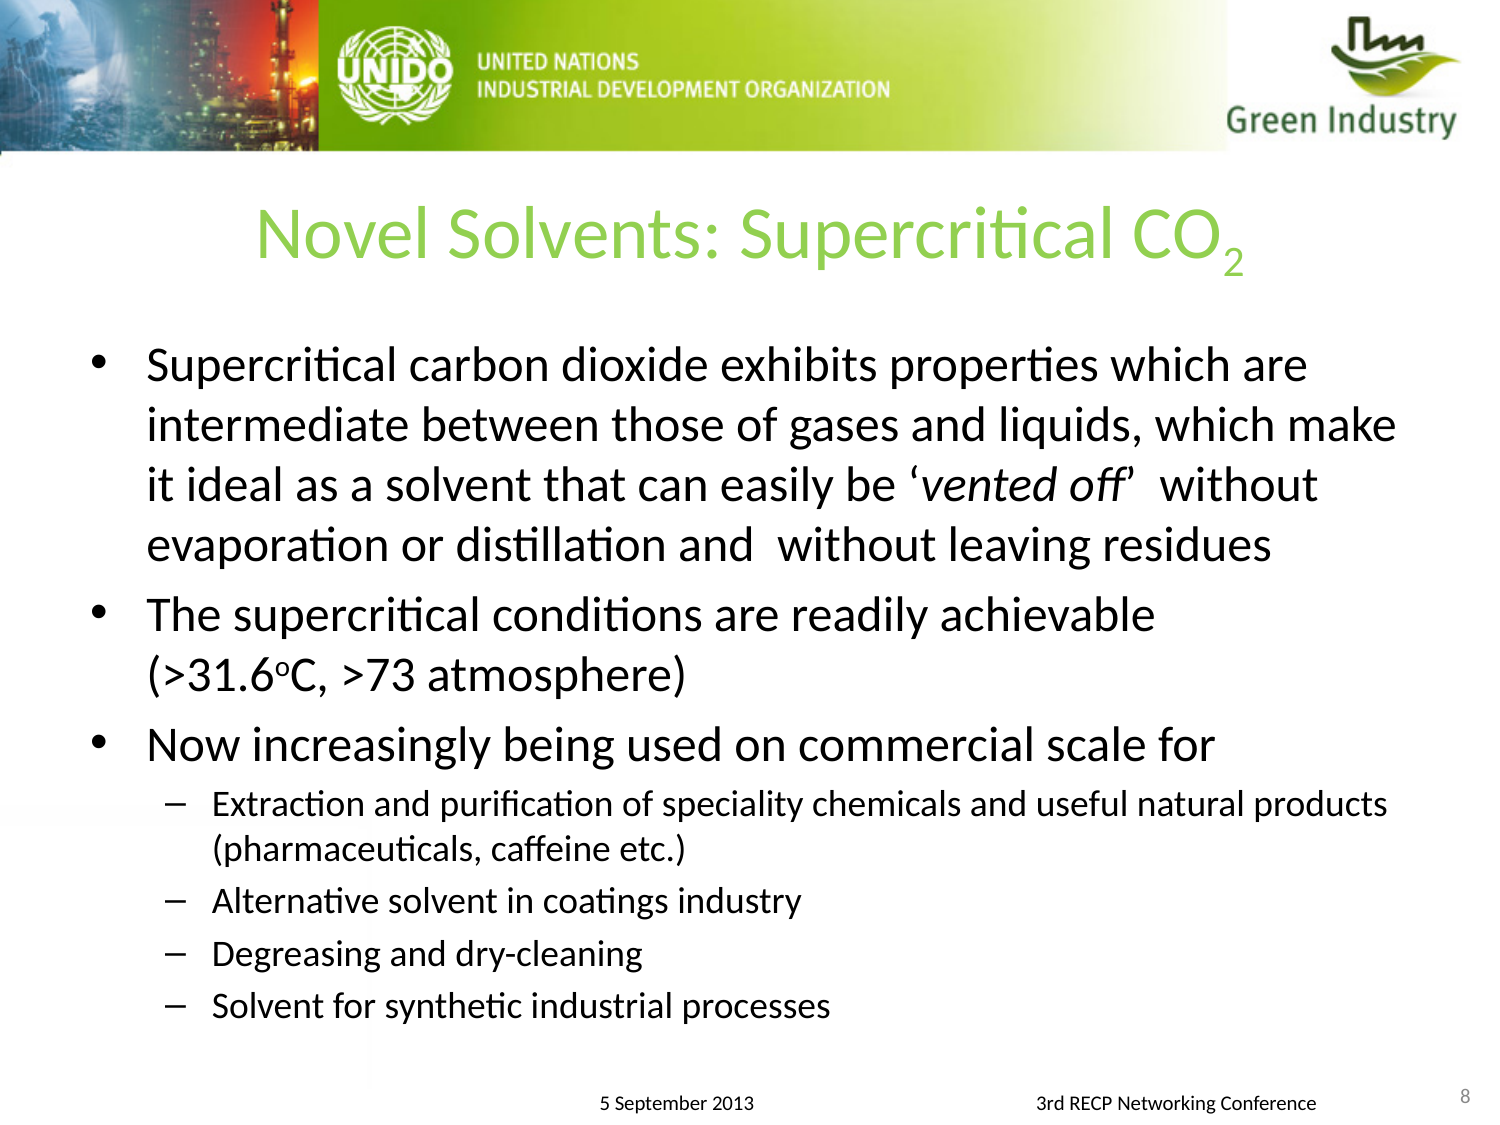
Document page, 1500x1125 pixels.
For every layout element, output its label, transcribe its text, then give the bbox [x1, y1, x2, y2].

slide_number 8 [1430, 1066, 1500, 1125]
picture [0, 0, 1500, 1125]
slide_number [584, 1082, 935, 1125]
footer 3rd RECP Networking Conference [938, 1082, 1415, 1125]
title Novel Solvents: Supercritical CO2 [74, 152, 1426, 317]
list Supercritical carbon dioxide exhibits properties which are intermediate between those of gases and liquids, which make it ideal as a solvent that can easily be ‘vented off’ without evaporation or distillation and without leaving residues The supercritical conditions are readily achievable (>31.6oC, >73 atmosphere) Now increasingly being used on commercial scale for Extraction and purification of speciality chemicals and useful natural products (pharmaceuticals, caffeine etc.) Alternative solvent in coatings industry Degreasing and dry-cleaning Solvent for synthetic industrial processes [74, 323, 1426, 1067]
